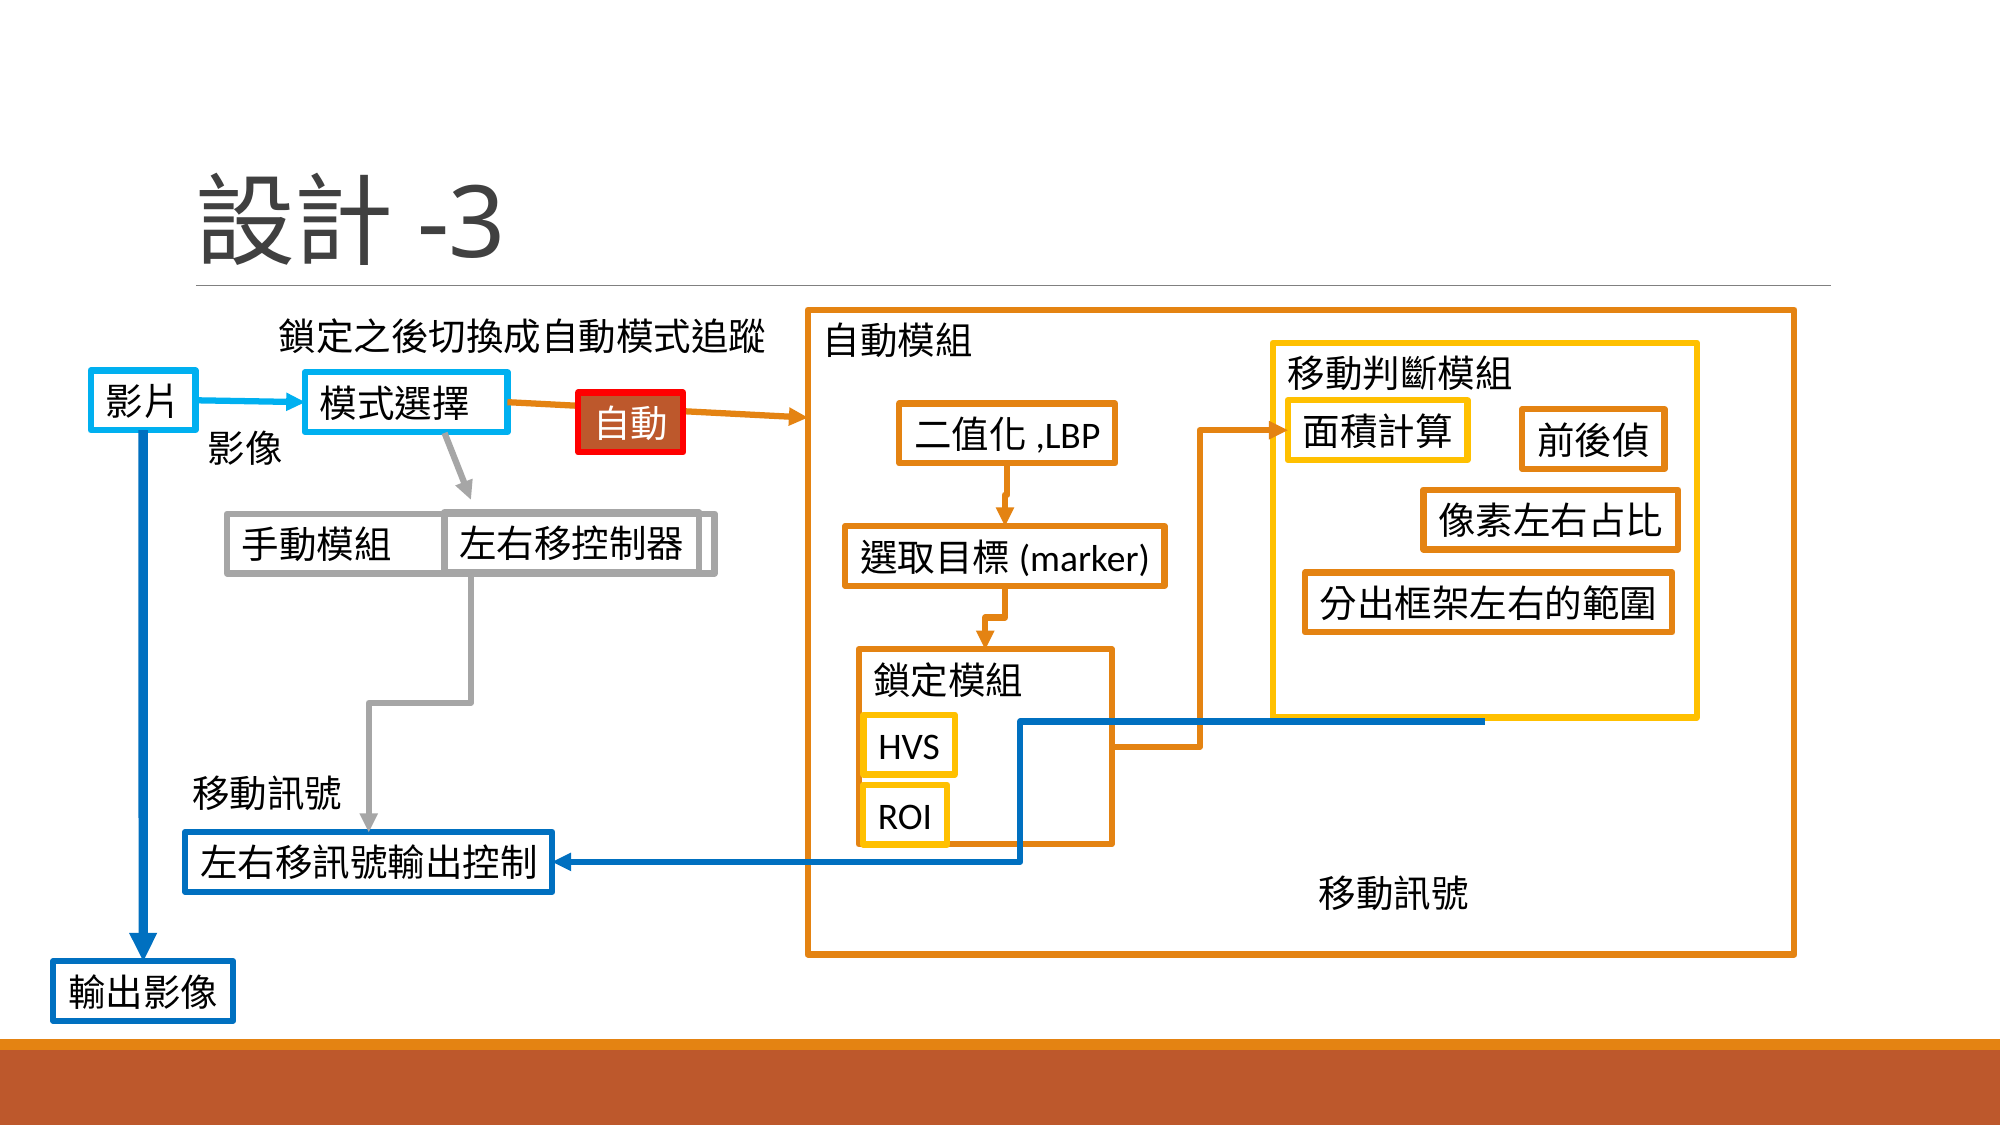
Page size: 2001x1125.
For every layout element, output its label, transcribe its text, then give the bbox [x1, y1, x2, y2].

text_box 面積計算 [1287, 400, 1468, 460]
text_box 影片 [90, 370, 196, 431]
text_box 移動訊號 [1304, 872, 1484, 923]
text_box 左右移控制器 [444, 512, 700, 573]
text_box 移動訊號 [177, 762, 357, 823]
text_box 手動模組 [474, 513, 715, 574]
text_box 自動模組 [807, 309, 1795, 955]
text_box 輸出影像 [53, 961, 234, 1021]
text_box 模式選擇 [304, 372, 508, 432]
text_box 鎖定之後切換成自動模式追蹤 [264, 305, 782, 366]
text_box 像素左右占比 [1423, 489, 1679, 550]
title 設計-3 [180, 47, 1830, 285]
text_box HVS [863, 714, 955, 718]
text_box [553, 721, 1486, 863]
text_box 左右移訊號輸出控制 [185, 832, 553, 892]
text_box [1111, 430, 1288, 718]
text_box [506, 402, 809, 419]
text_box 自動 [578, 392, 684, 399]
text_box 自動 [578, 426, 684, 453]
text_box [974, 493, 1038, 497]
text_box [444, 432, 472, 500]
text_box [963, 607, 1027, 629]
text_box 分出框架左右的範圍 [1305, 572, 1673, 633]
text_box 鎖定模組 [858, 649, 1108, 718]
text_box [290, 651, 550, 755]
text_box 手動模組 [227, 513, 473, 574]
text_box 二值化,LBP [899, 403, 1116, 464]
text_box 影像 [193, 417, 298, 478]
text_box 前後偵 [1522, 409, 1665, 469]
text_box 選取目標(marker) [845, 526, 1108, 586]
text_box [195, 400, 306, 404]
